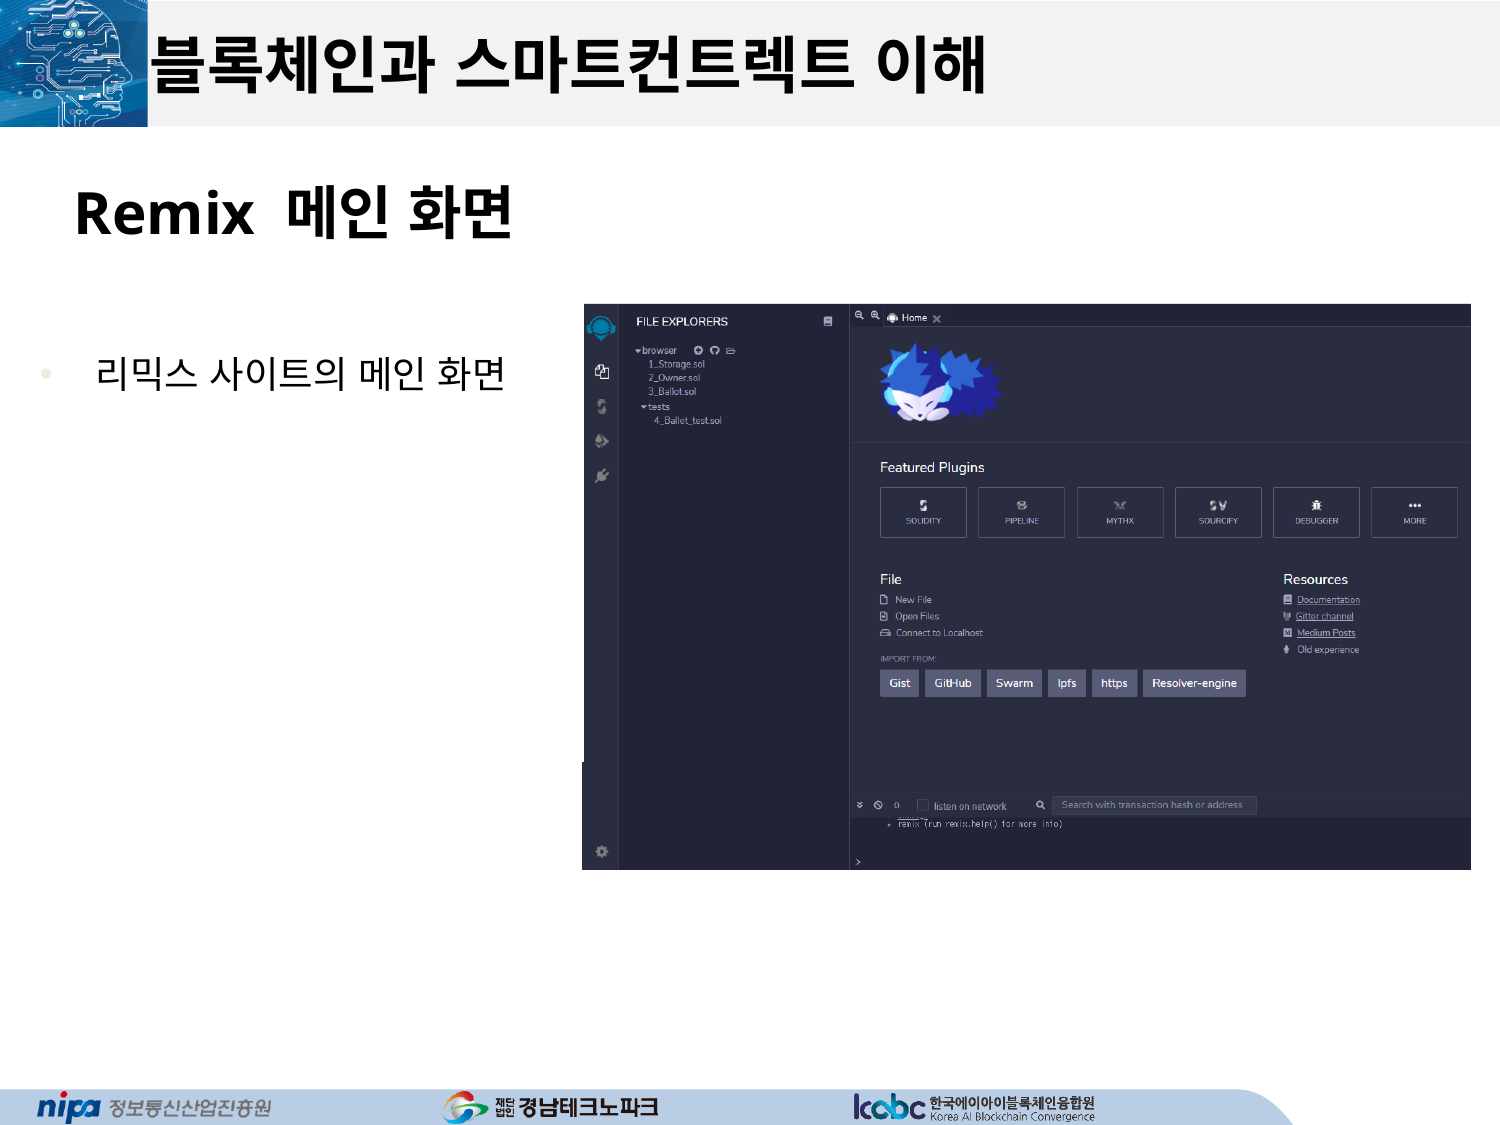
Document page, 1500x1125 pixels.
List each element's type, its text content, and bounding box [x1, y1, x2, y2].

picture [582, 302, 1471, 871]
text_box Remix 메인 화면 [58, 160, 792, 255]
picture [443, 1091, 658, 1124]
picture [37, 1091, 271, 1124]
title 블록체인과 스마트컨트렉트 이해 [147, 0, 1443, 158]
text_box 리믹스 사이트의 메인 화면 [5, 290, 583, 762]
picture [848, 1075, 1100, 1125]
